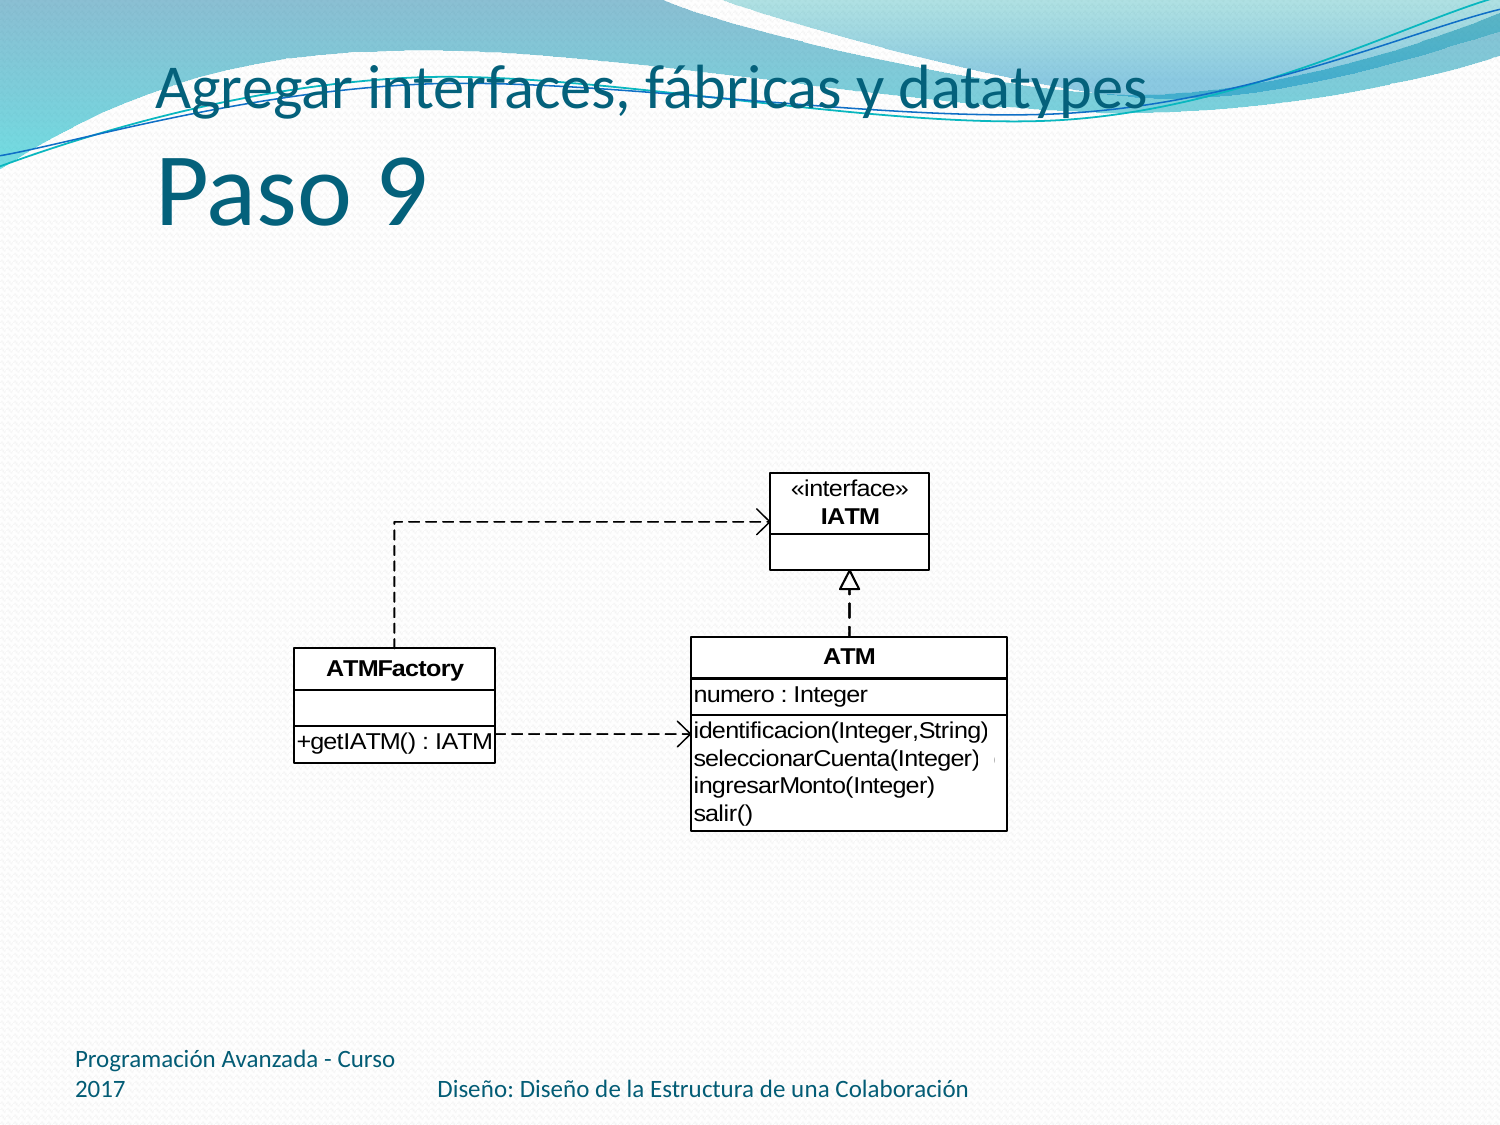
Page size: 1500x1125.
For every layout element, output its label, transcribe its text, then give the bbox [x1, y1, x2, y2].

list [289, 468, 1013, 836]
slide_number Programación Avanzada - Curso 2017 [75, 1042, 425, 1103]
footer Diseño: Diseño de la Estructura de una Colaboración [437, 1042, 988, 1103]
title Agregar interfaces, fábricas y datatypes Paso 9 [155, 31, 1365, 247]
